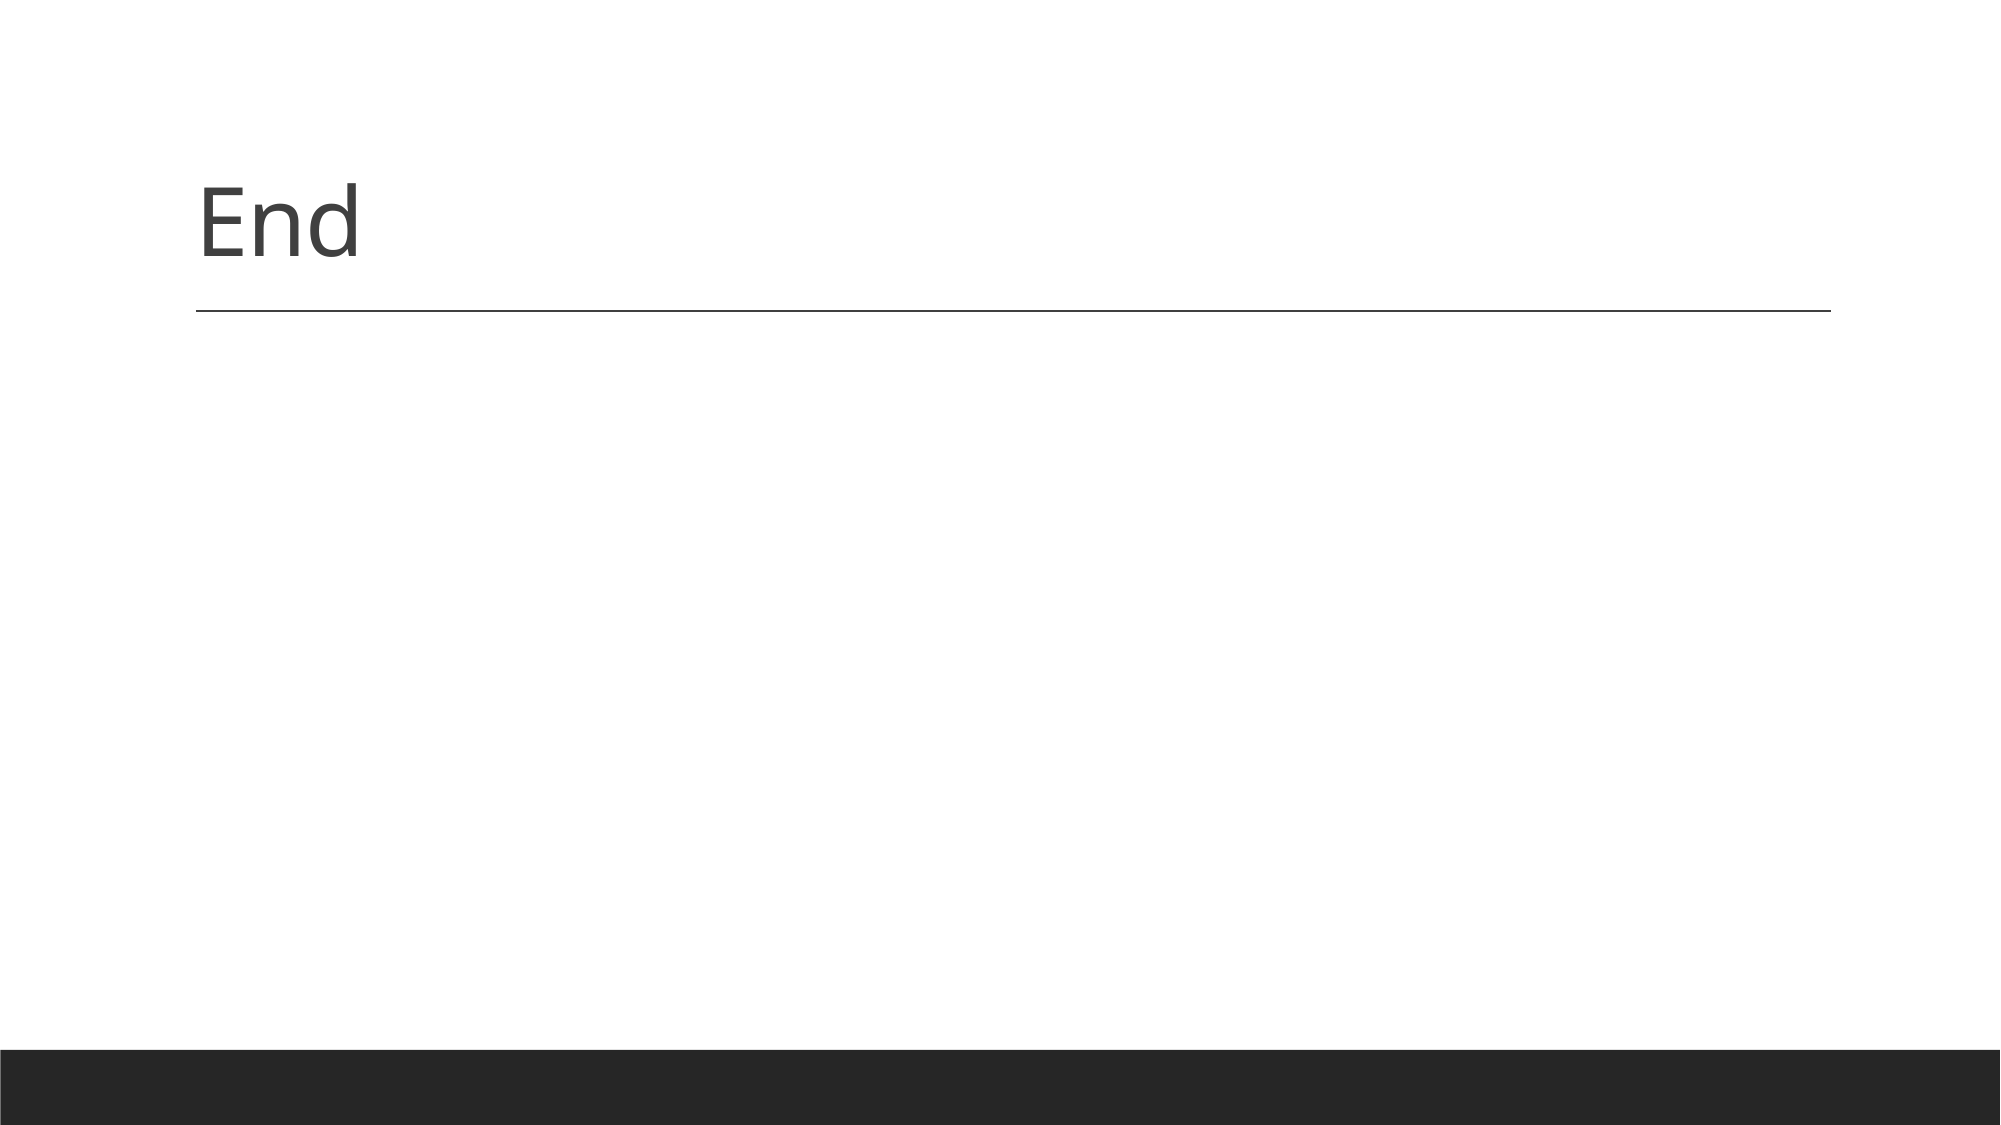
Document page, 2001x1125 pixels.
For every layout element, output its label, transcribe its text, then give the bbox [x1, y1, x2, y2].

title End [180, 47, 1830, 199]
text_box [179, 199, 1830, 352]
